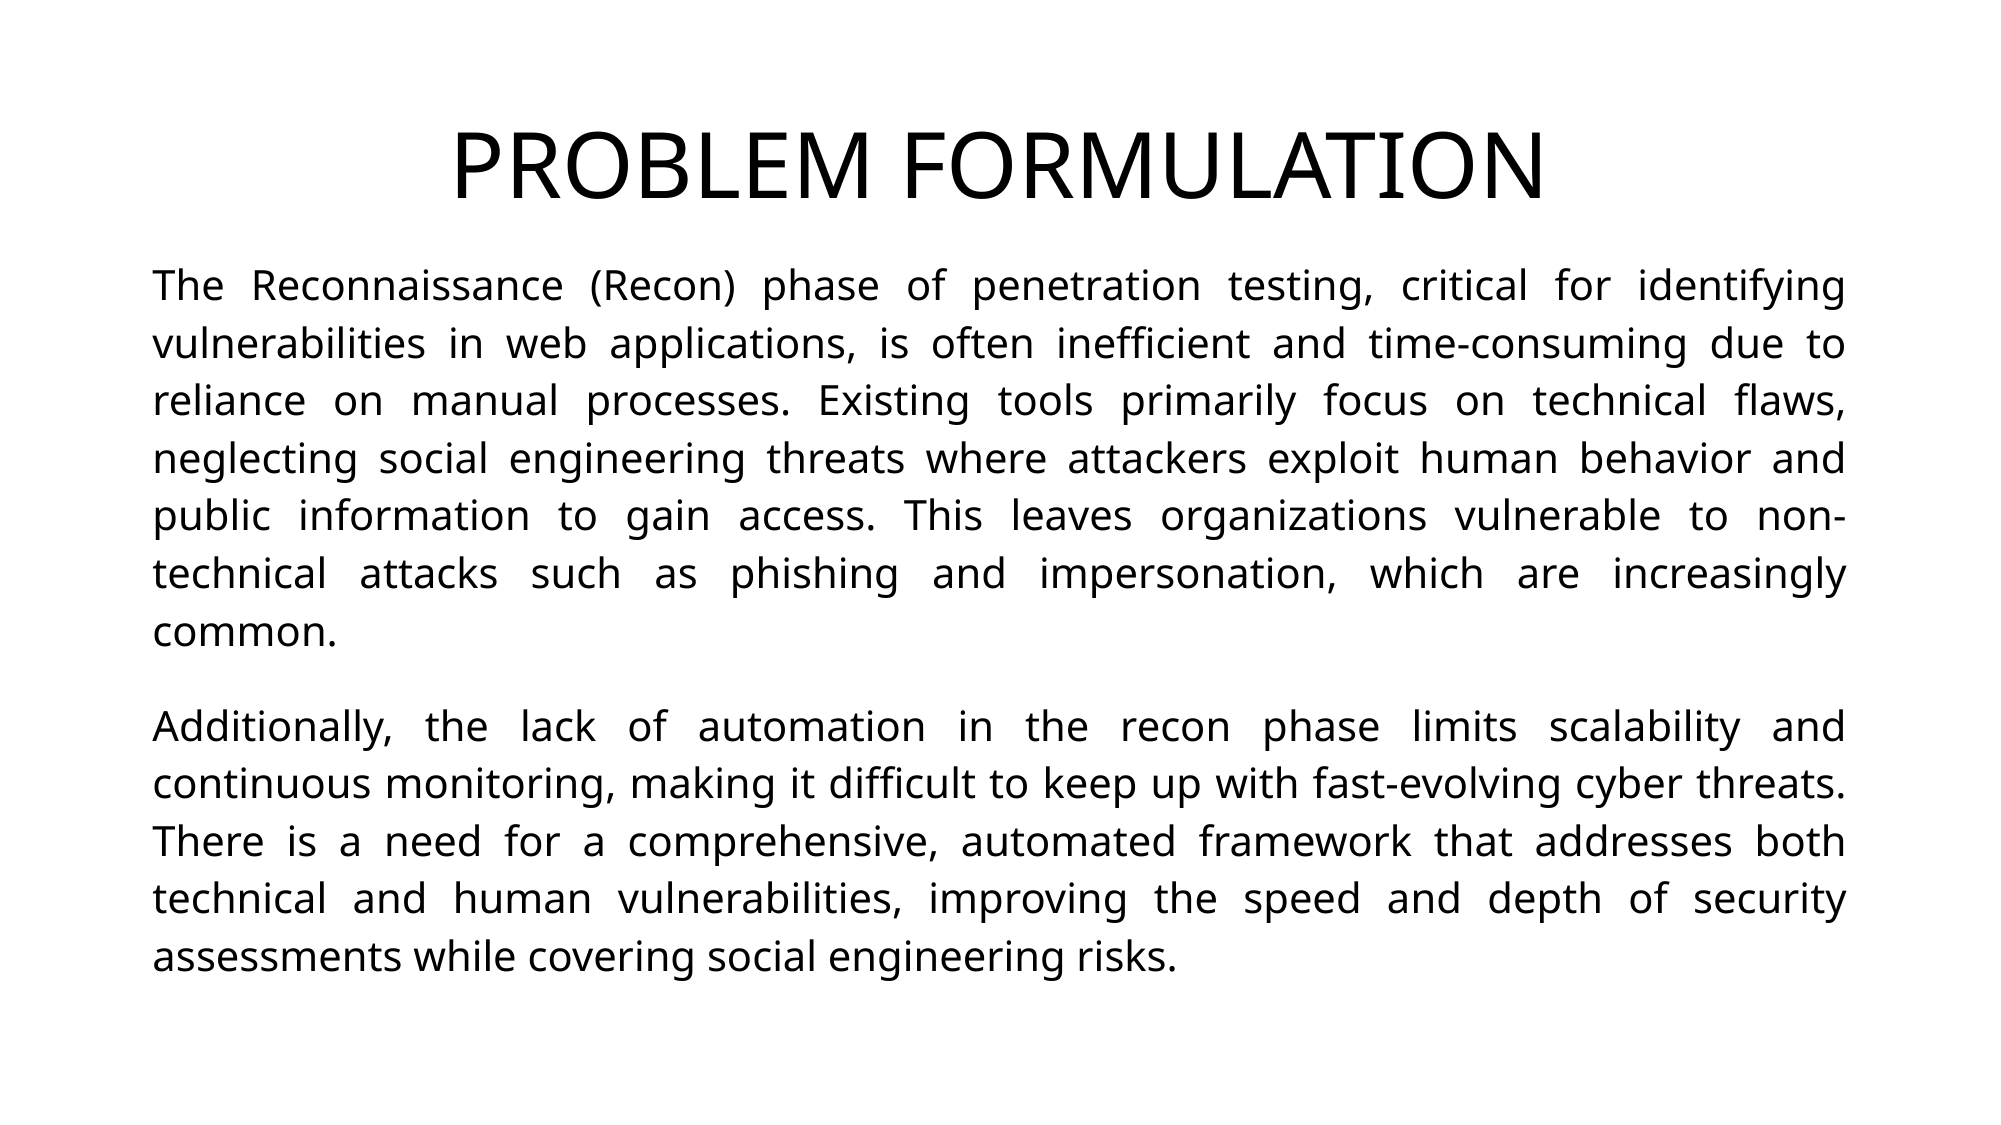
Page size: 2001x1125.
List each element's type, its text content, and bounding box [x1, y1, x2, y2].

list The Reconnaissance (Recon) phase of penetration testing, critical for identifying vulnerabilities in web applications, is often inefficient and time-consuming due to reliance on manual processes. Existing tools primarily focus on technical flaws, neglecting social engineering threats where attackers exploit human behavior and public information to gain access. This leaves organizations vulnerable to non-technical attacks such as phishing and impersonation, which are increasingly common. Additionally, the lack of automation in the recon phase limits scalability and continuous monitoring, making it difficult to keep up with fast-evolving cyber threats. There is a need for a comprehensive, automated framework that addresses both technical and human vulnerabilities, improving the speed and depth of security assessments while covering social engineering risks. [137, 244, 1863, 1066]
title PROBLEM FORMULATION [137, 59, 1863, 244]
